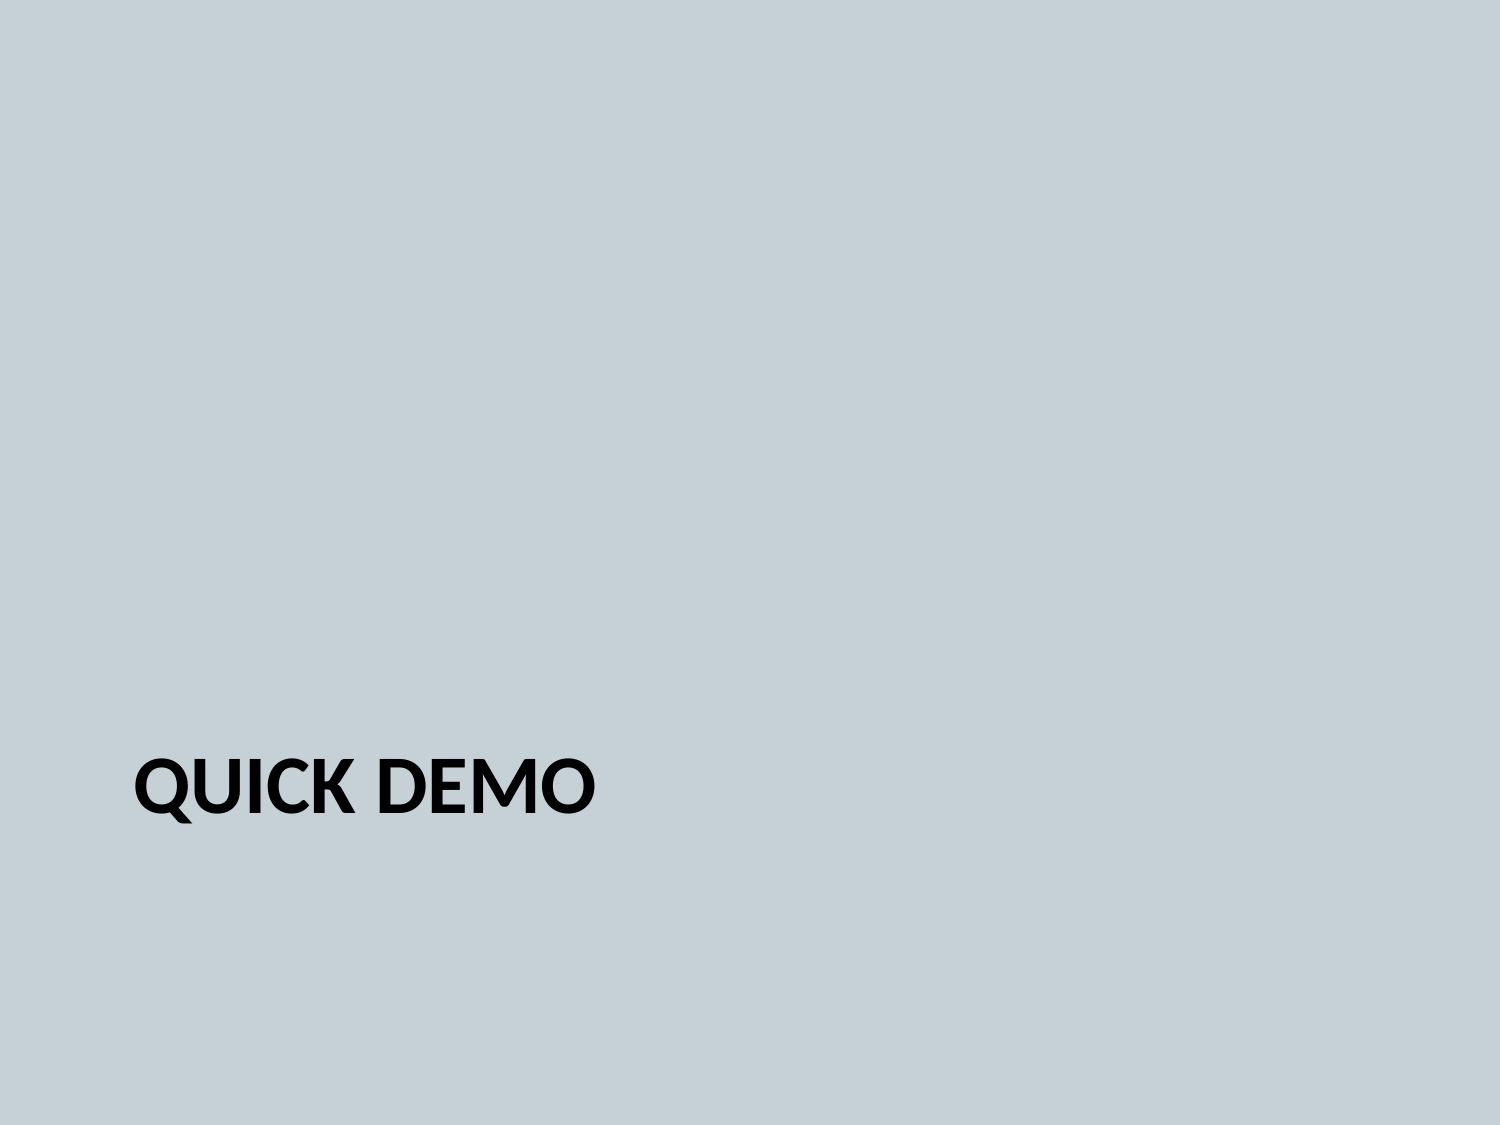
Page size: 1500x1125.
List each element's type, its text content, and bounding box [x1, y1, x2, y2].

title Quick DEMO [118, 722, 1394, 947]
